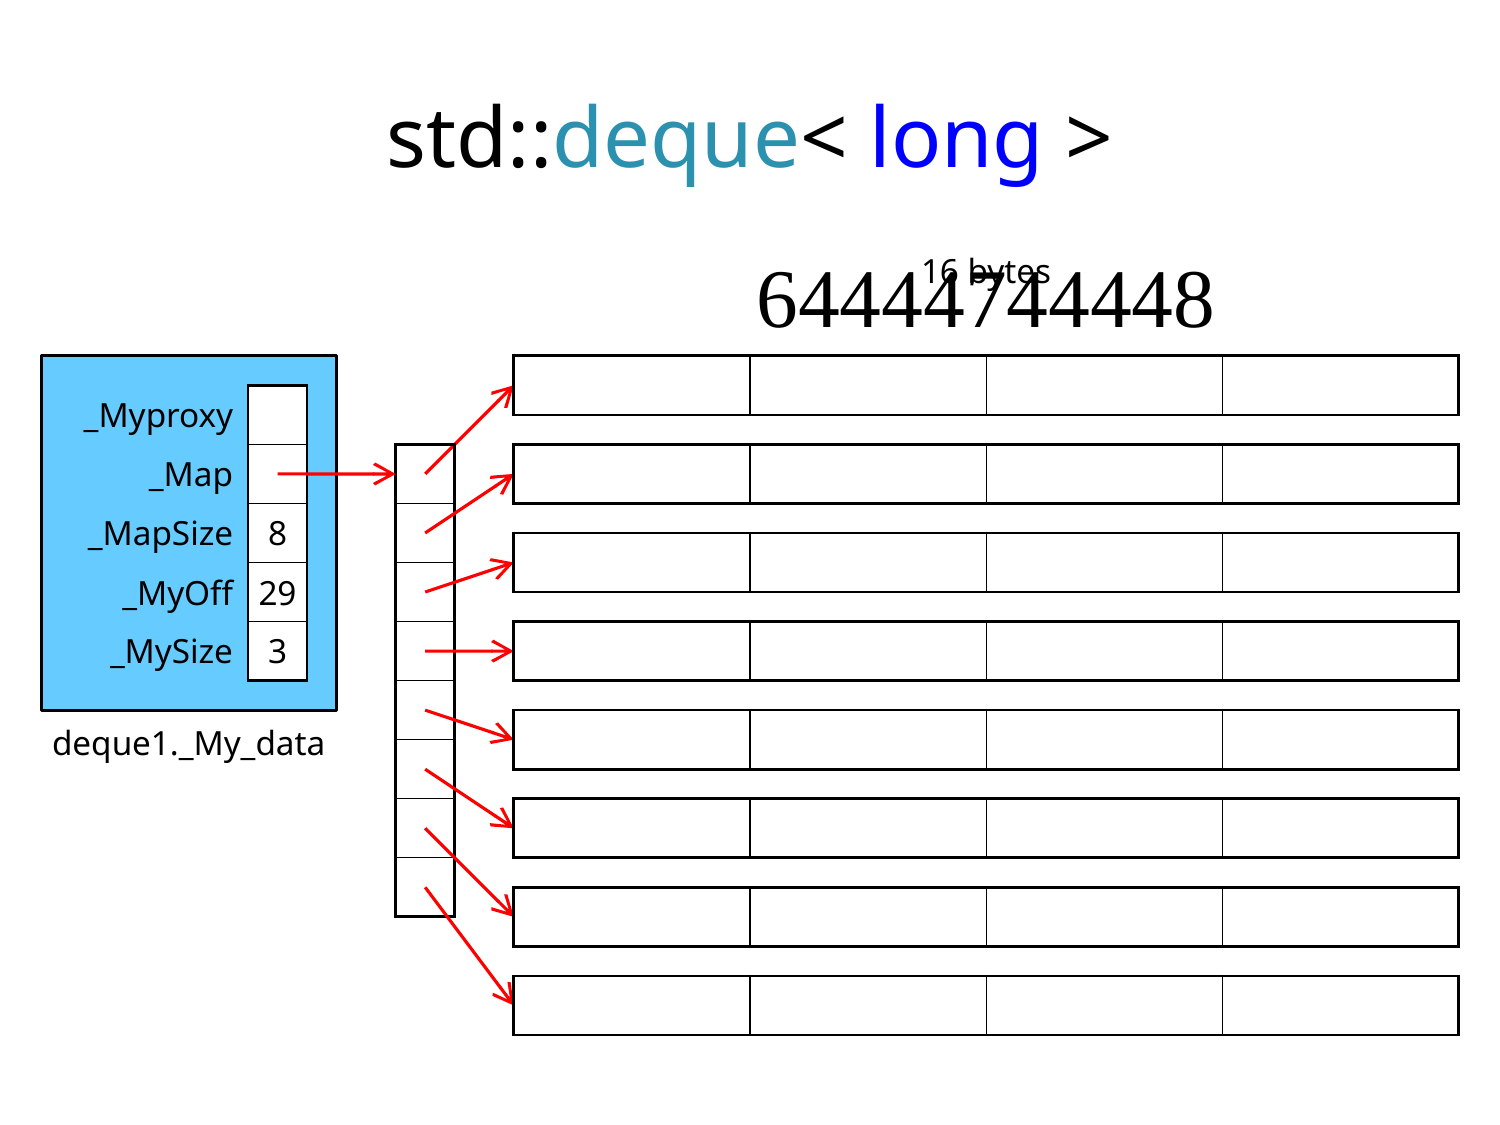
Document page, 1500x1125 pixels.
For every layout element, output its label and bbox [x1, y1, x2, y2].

text_box [425, 474, 512, 534]
table_header [1223, 800, 1457, 856]
table_cell [249, 445, 306, 503]
table_header [987, 446, 1222, 502]
text_box [425, 769, 512, 829]
table_cell [41, 444, 247, 681]
table_header [515, 357, 749, 414]
table_header [1223, 446, 1457, 502]
table_header [987, 800, 1222, 856]
table_header [1223, 534, 1457, 591]
table_header [1223, 711, 1457, 768]
table_header [987, 357, 1222, 414]
table_header [751, 446, 986, 502]
table_header [515, 446, 749, 502]
table_cell [397, 504, 453, 562]
table_header [1223, 623, 1457, 679]
table_header [515, 711, 749, 768]
table_header [751, 800, 986, 856]
table_header [249, 387, 306, 444]
table_header [751, 977, 986, 1034]
table_header [987, 534, 1222, 591]
table_header [987, 623, 1222, 679]
table_cell [397, 681, 453, 739]
table_header [515, 889, 749, 945]
text_box [425, 828, 512, 917]
table_header [41, 385, 247, 444]
text_box [513, 237, 1459, 356]
table_header [751, 711, 986, 768]
table_cell [249, 563, 306, 621]
table_header [987, 889, 1222, 945]
table_header [515, 623, 749, 679]
text_box [11, 355, 396, 770]
text_box [508, 980, 512, 998]
table_header [515, 800, 749, 856]
text_box [425, 558, 512, 593]
table_header [751, 357, 986, 414]
text_box [455, 385, 512, 444]
text_box [425, 887, 512, 1005]
table_header [751, 623, 986, 679]
table_header [515, 977, 749, 1034]
table_cell [397, 622, 453, 680]
title [41, 31, 1459, 238]
table_cell [249, 622, 306, 679]
table_header [1223, 977, 1457, 1034]
table_cell [397, 858, 453, 915]
text_box [425, 639, 512, 663]
table_cell [249, 504, 306, 562]
table_header [1223, 357, 1457, 414]
table_header [515, 534, 749, 591]
table_header [987, 977, 1222, 1034]
table_header [987, 711, 1222, 768]
table_header [1223, 889, 1457, 945]
table_cell [397, 740, 453, 798]
table_cell [397, 799, 453, 857]
table_header [751, 534, 986, 591]
table_header [397, 446, 453, 503]
text_box [425, 710, 512, 744]
table_header [751, 889, 986, 945]
table_cell [397, 563, 453, 621]
